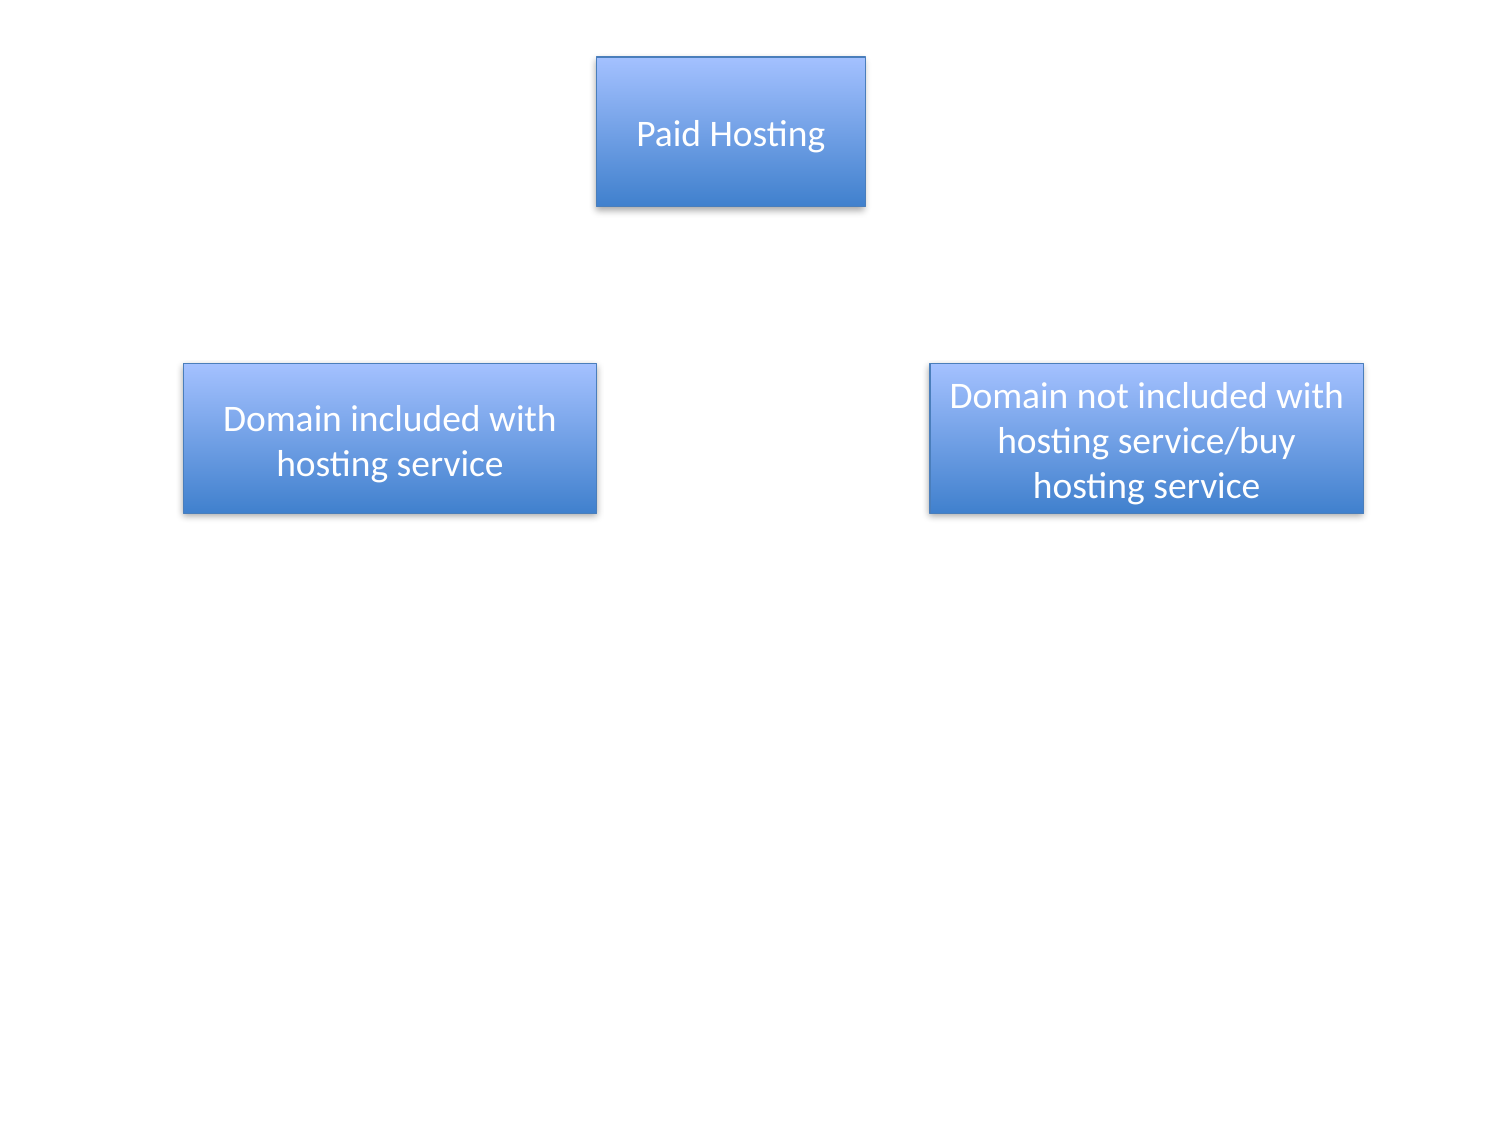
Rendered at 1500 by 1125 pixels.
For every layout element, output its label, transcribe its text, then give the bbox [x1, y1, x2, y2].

text_box Domain included with hosting service [183, 363, 597, 514]
text_box Domain not included with hosting service/buy hosting service [929, 363, 1364, 514]
text_box Paid Hosting [596, 56, 866, 207]
